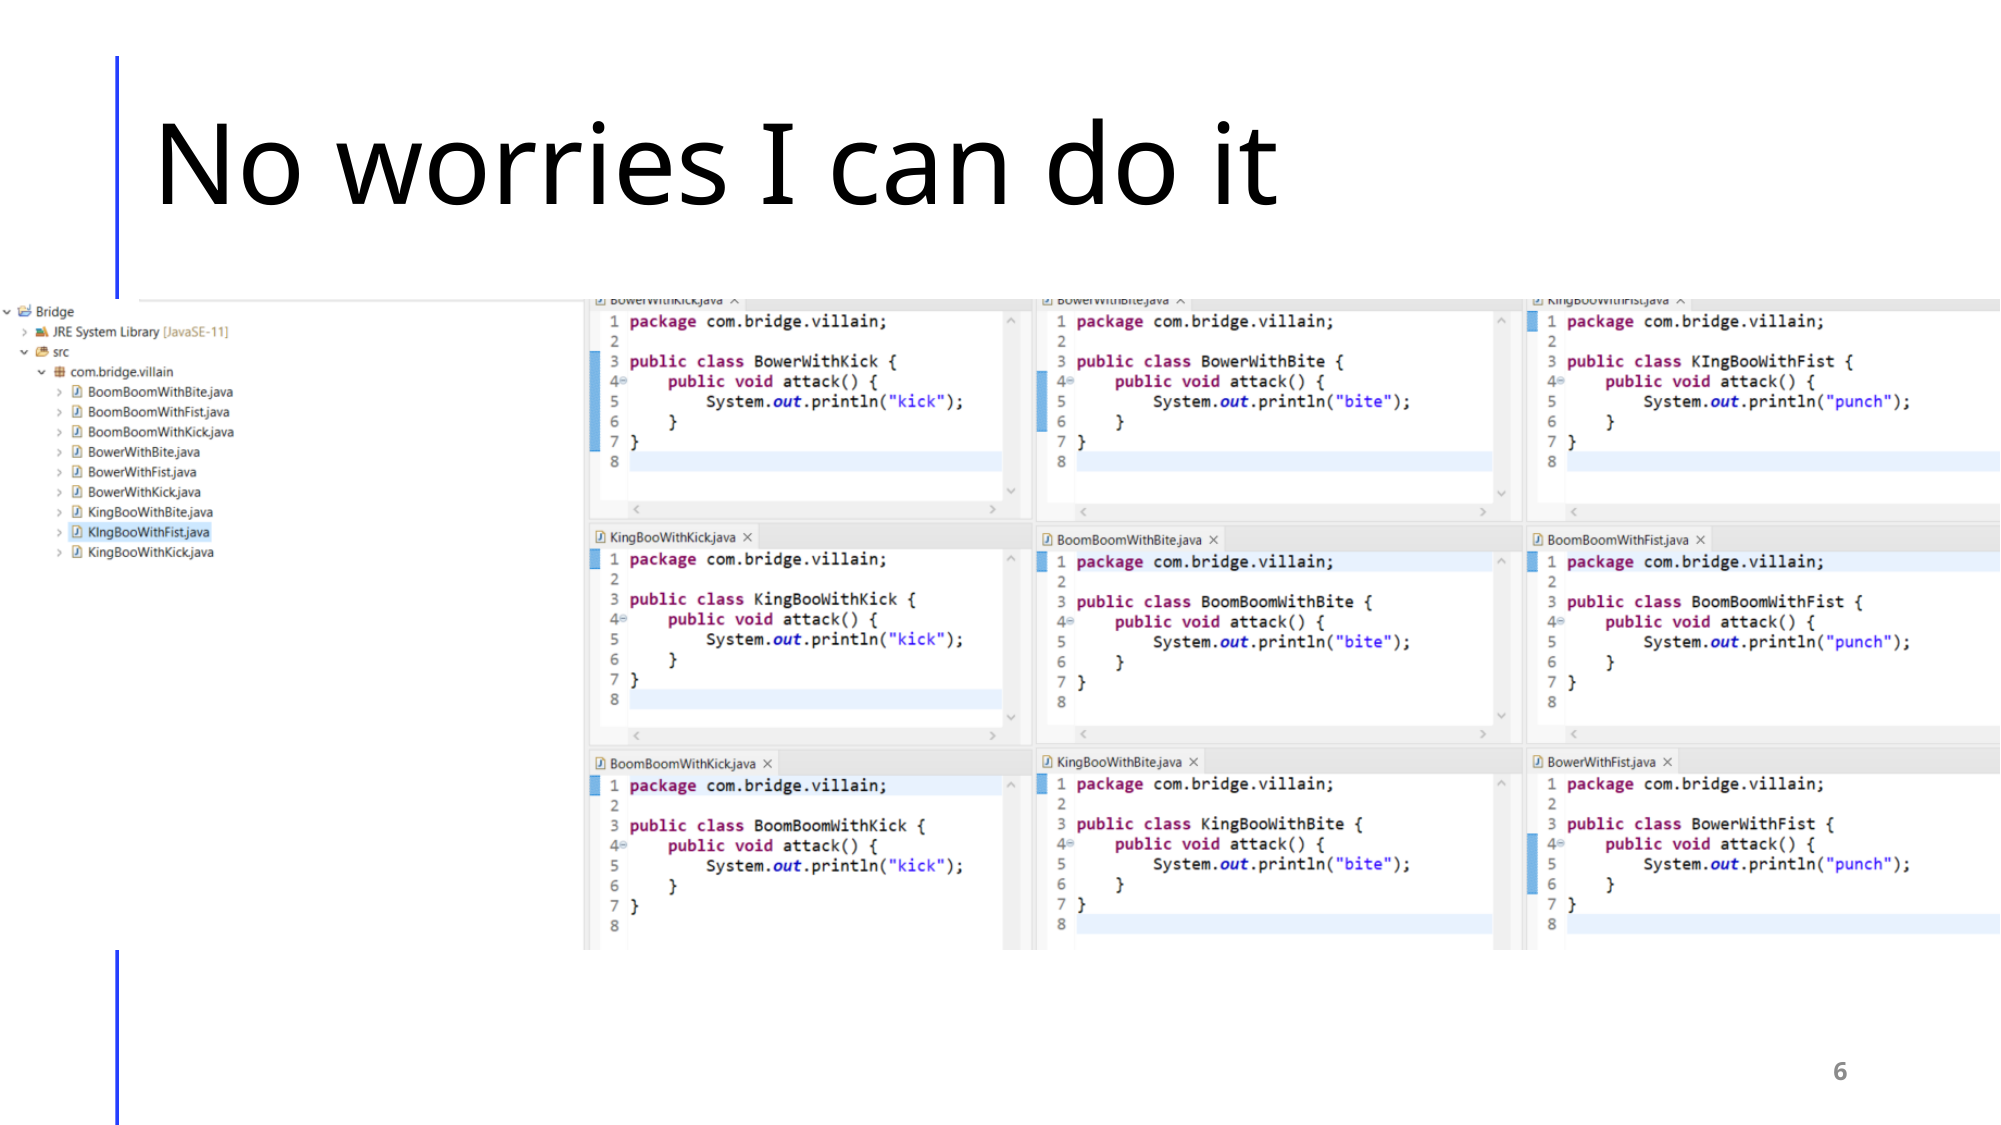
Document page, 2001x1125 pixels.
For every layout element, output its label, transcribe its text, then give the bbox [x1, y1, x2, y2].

picture [0, 299, 2000, 950]
title No worries I can do it [137, 59, 1863, 278]
slide_number 6 [1412, 1042, 1863, 1103]
